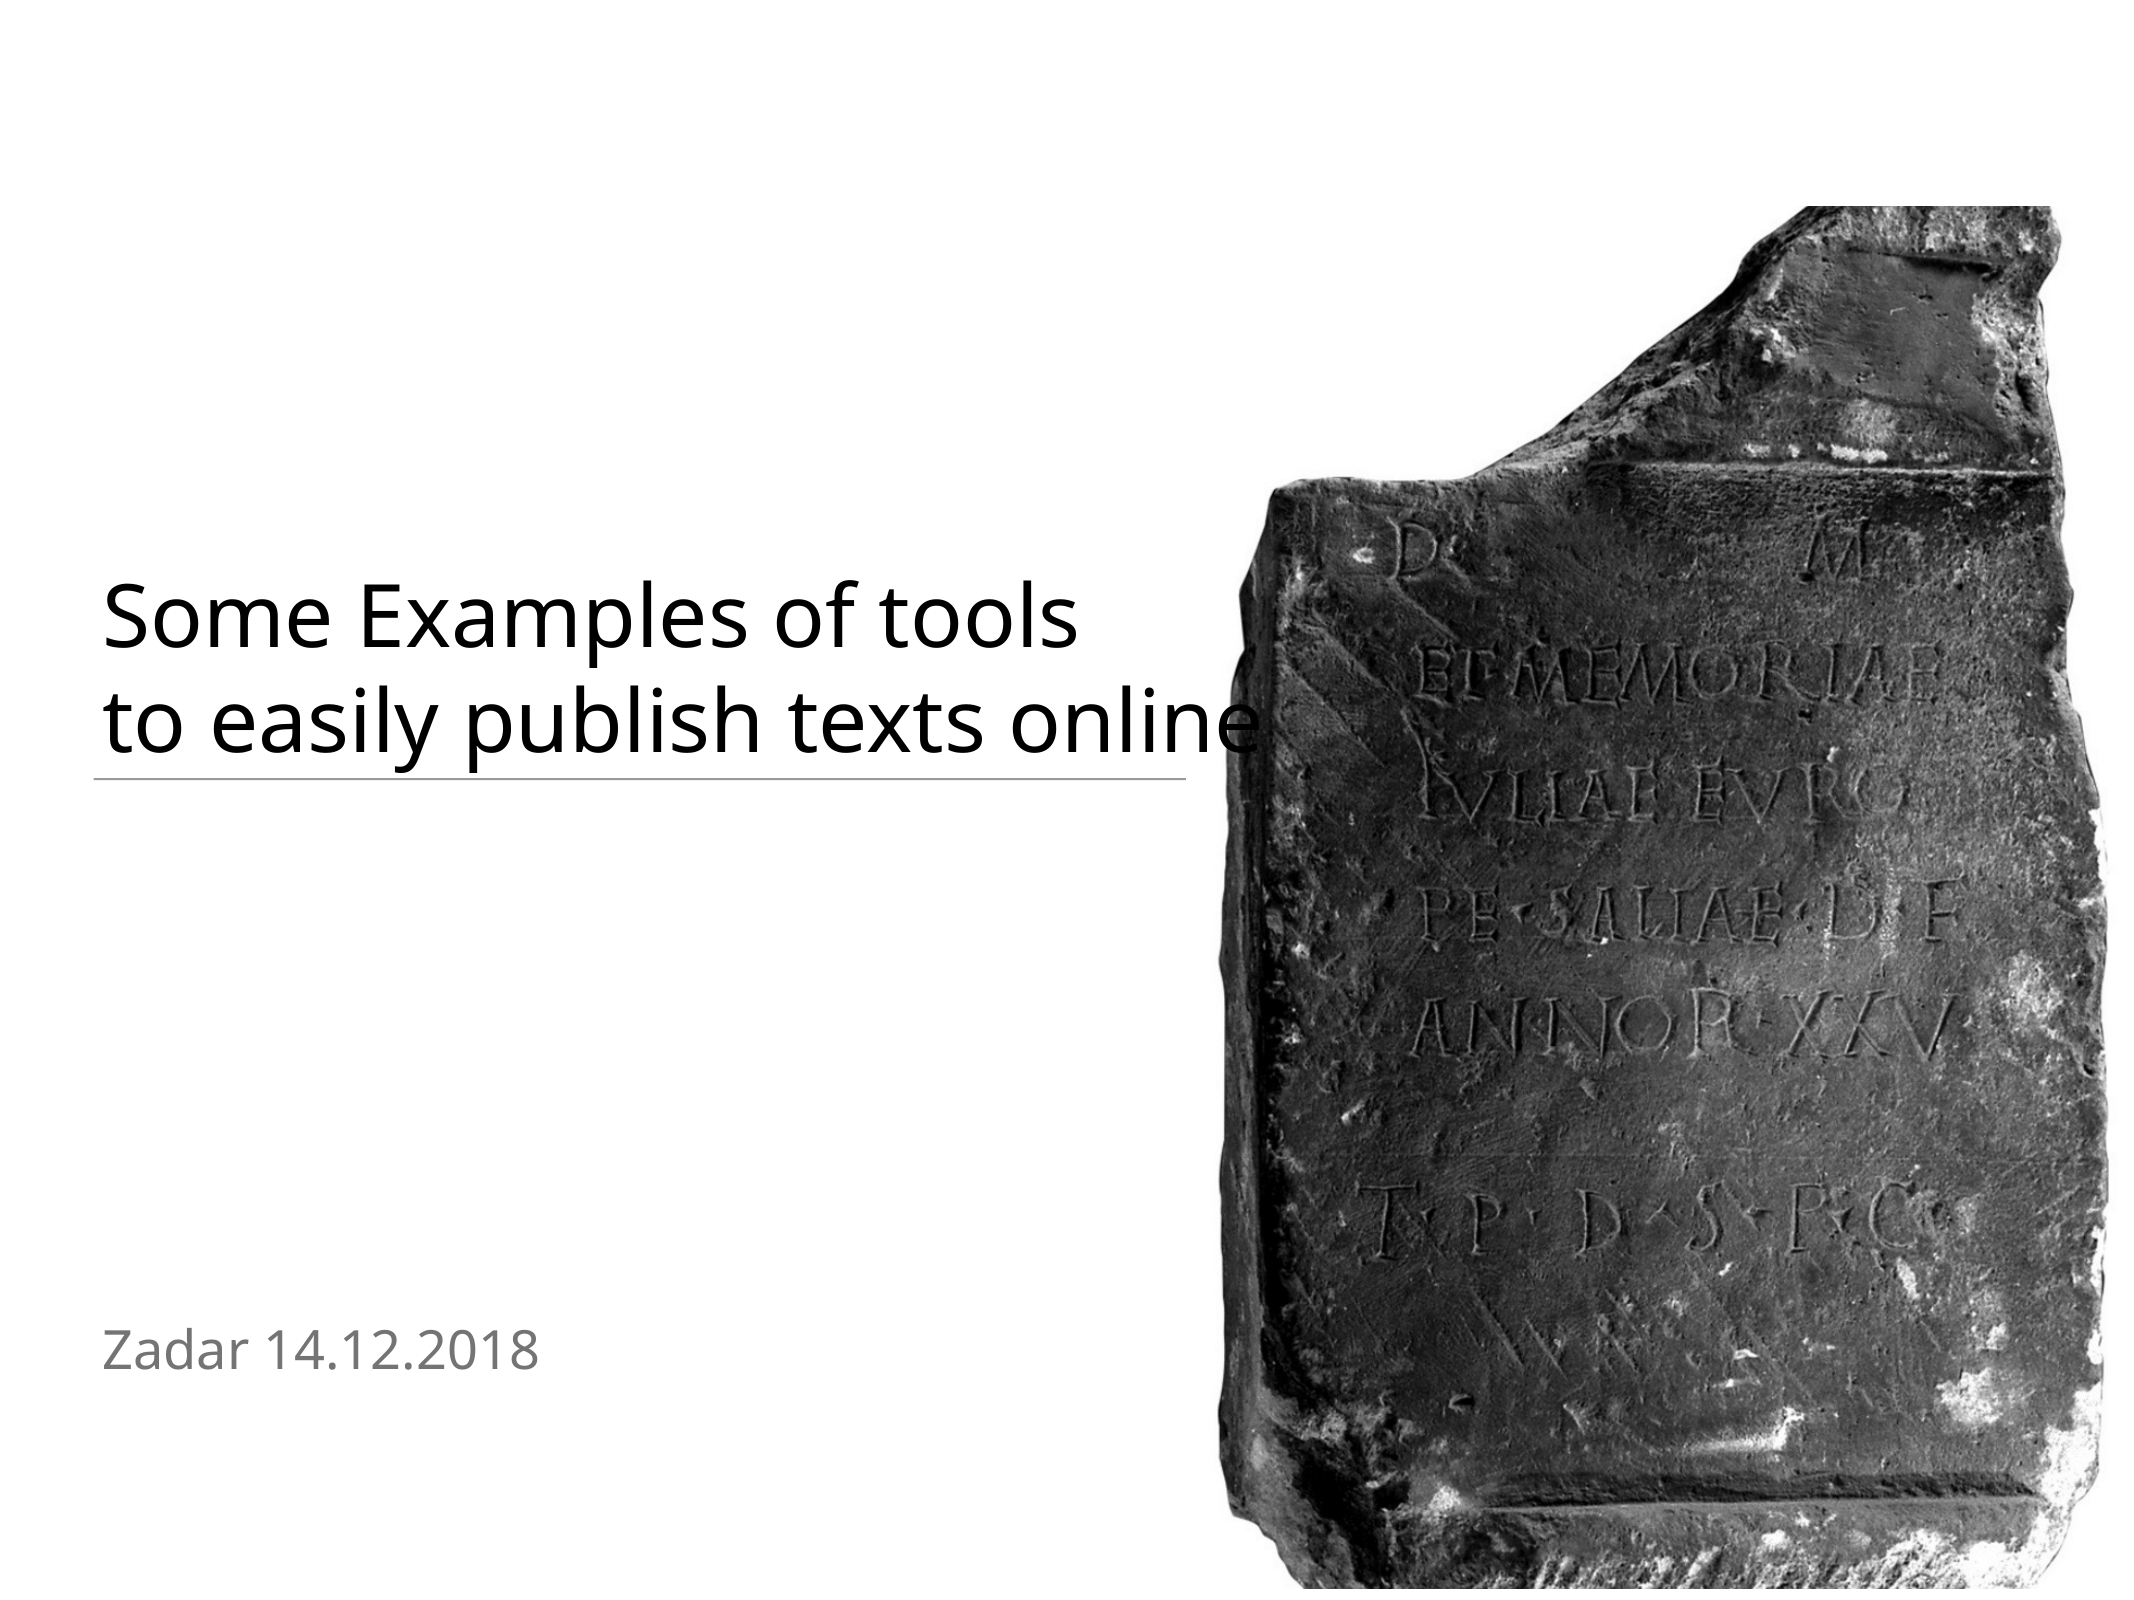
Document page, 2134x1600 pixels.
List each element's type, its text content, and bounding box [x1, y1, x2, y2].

title Some Examples of tools to easily publish texts online [93, 87, 1441, 779]
subtitle Zadar 14.12.2018 [93, 1307, 1180, 1474]
picture [1185, 206, 2134, 1590]
